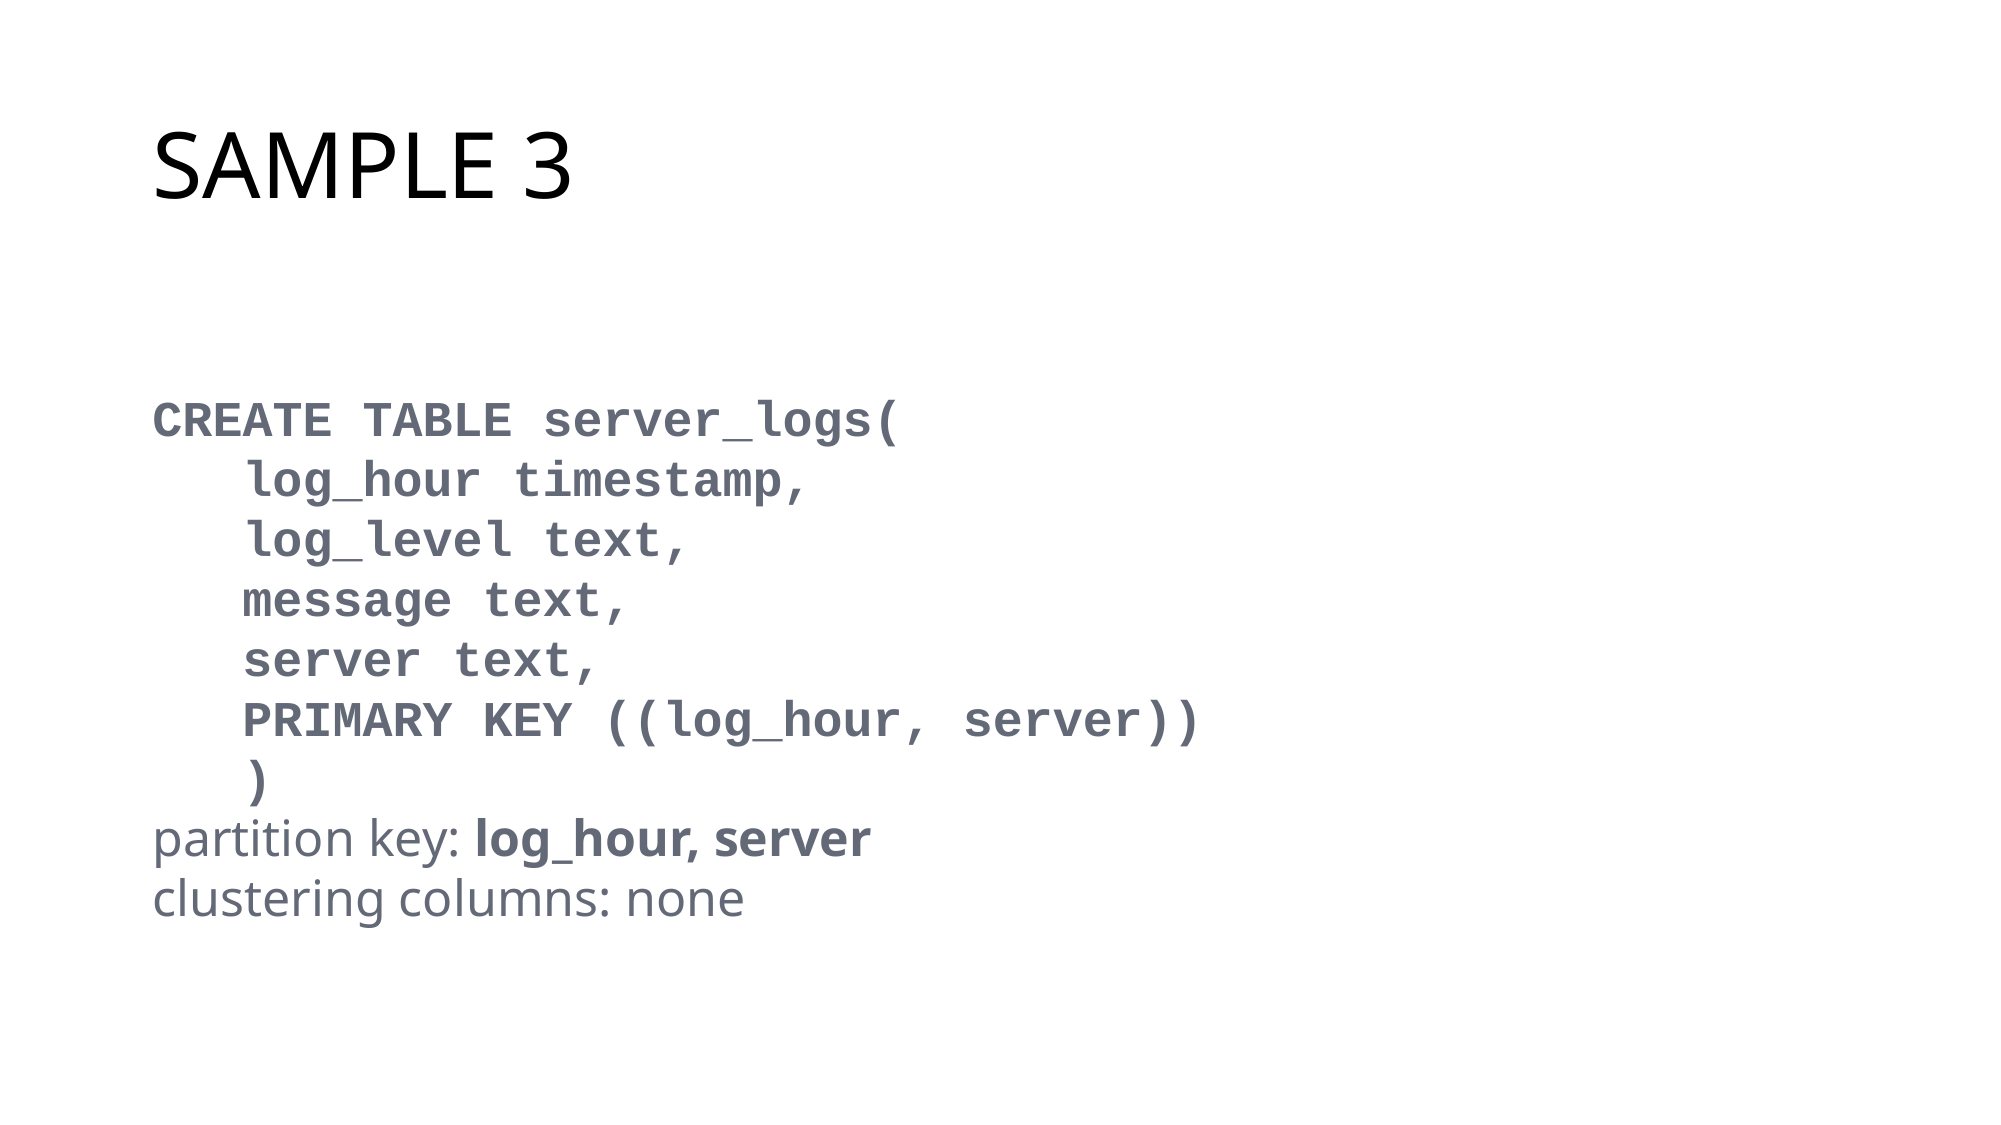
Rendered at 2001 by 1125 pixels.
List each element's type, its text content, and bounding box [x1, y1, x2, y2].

title SAMPLE 3 [137, 59, 1863, 278]
list CREATE TABLE server_logs( log_hour timestamp, log_level text, message text, server text, PRIMARY KEY ((log_hour, server)) ) partition key: log_hour, server clustering columns: none [137, 330, 1227, 983]
